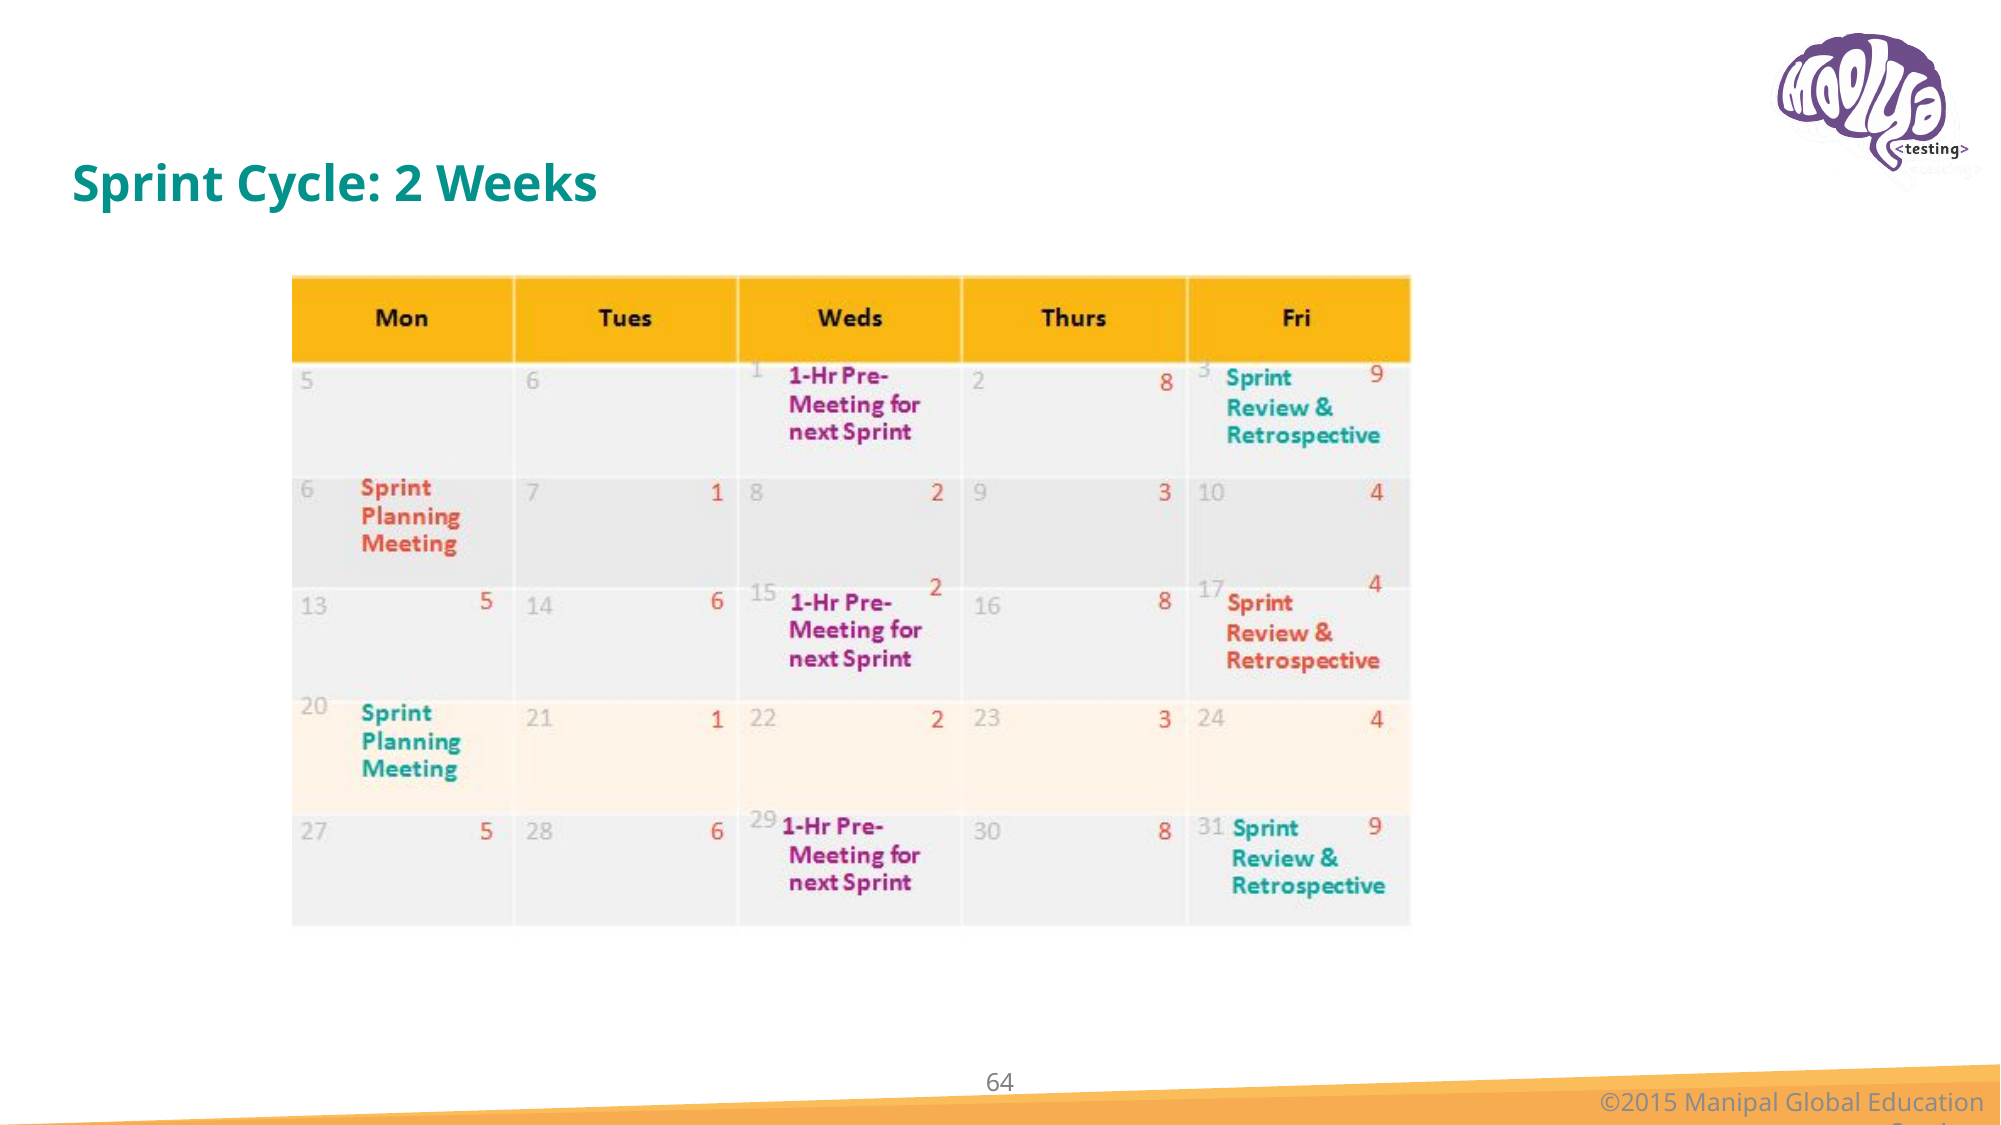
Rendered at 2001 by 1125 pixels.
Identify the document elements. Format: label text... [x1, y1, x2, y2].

picture [292, 274, 1413, 938]
title Sprint Cycle: 2 Weeks [57, 151, 1377, 212]
picture [1732, 0, 2001, 255]
